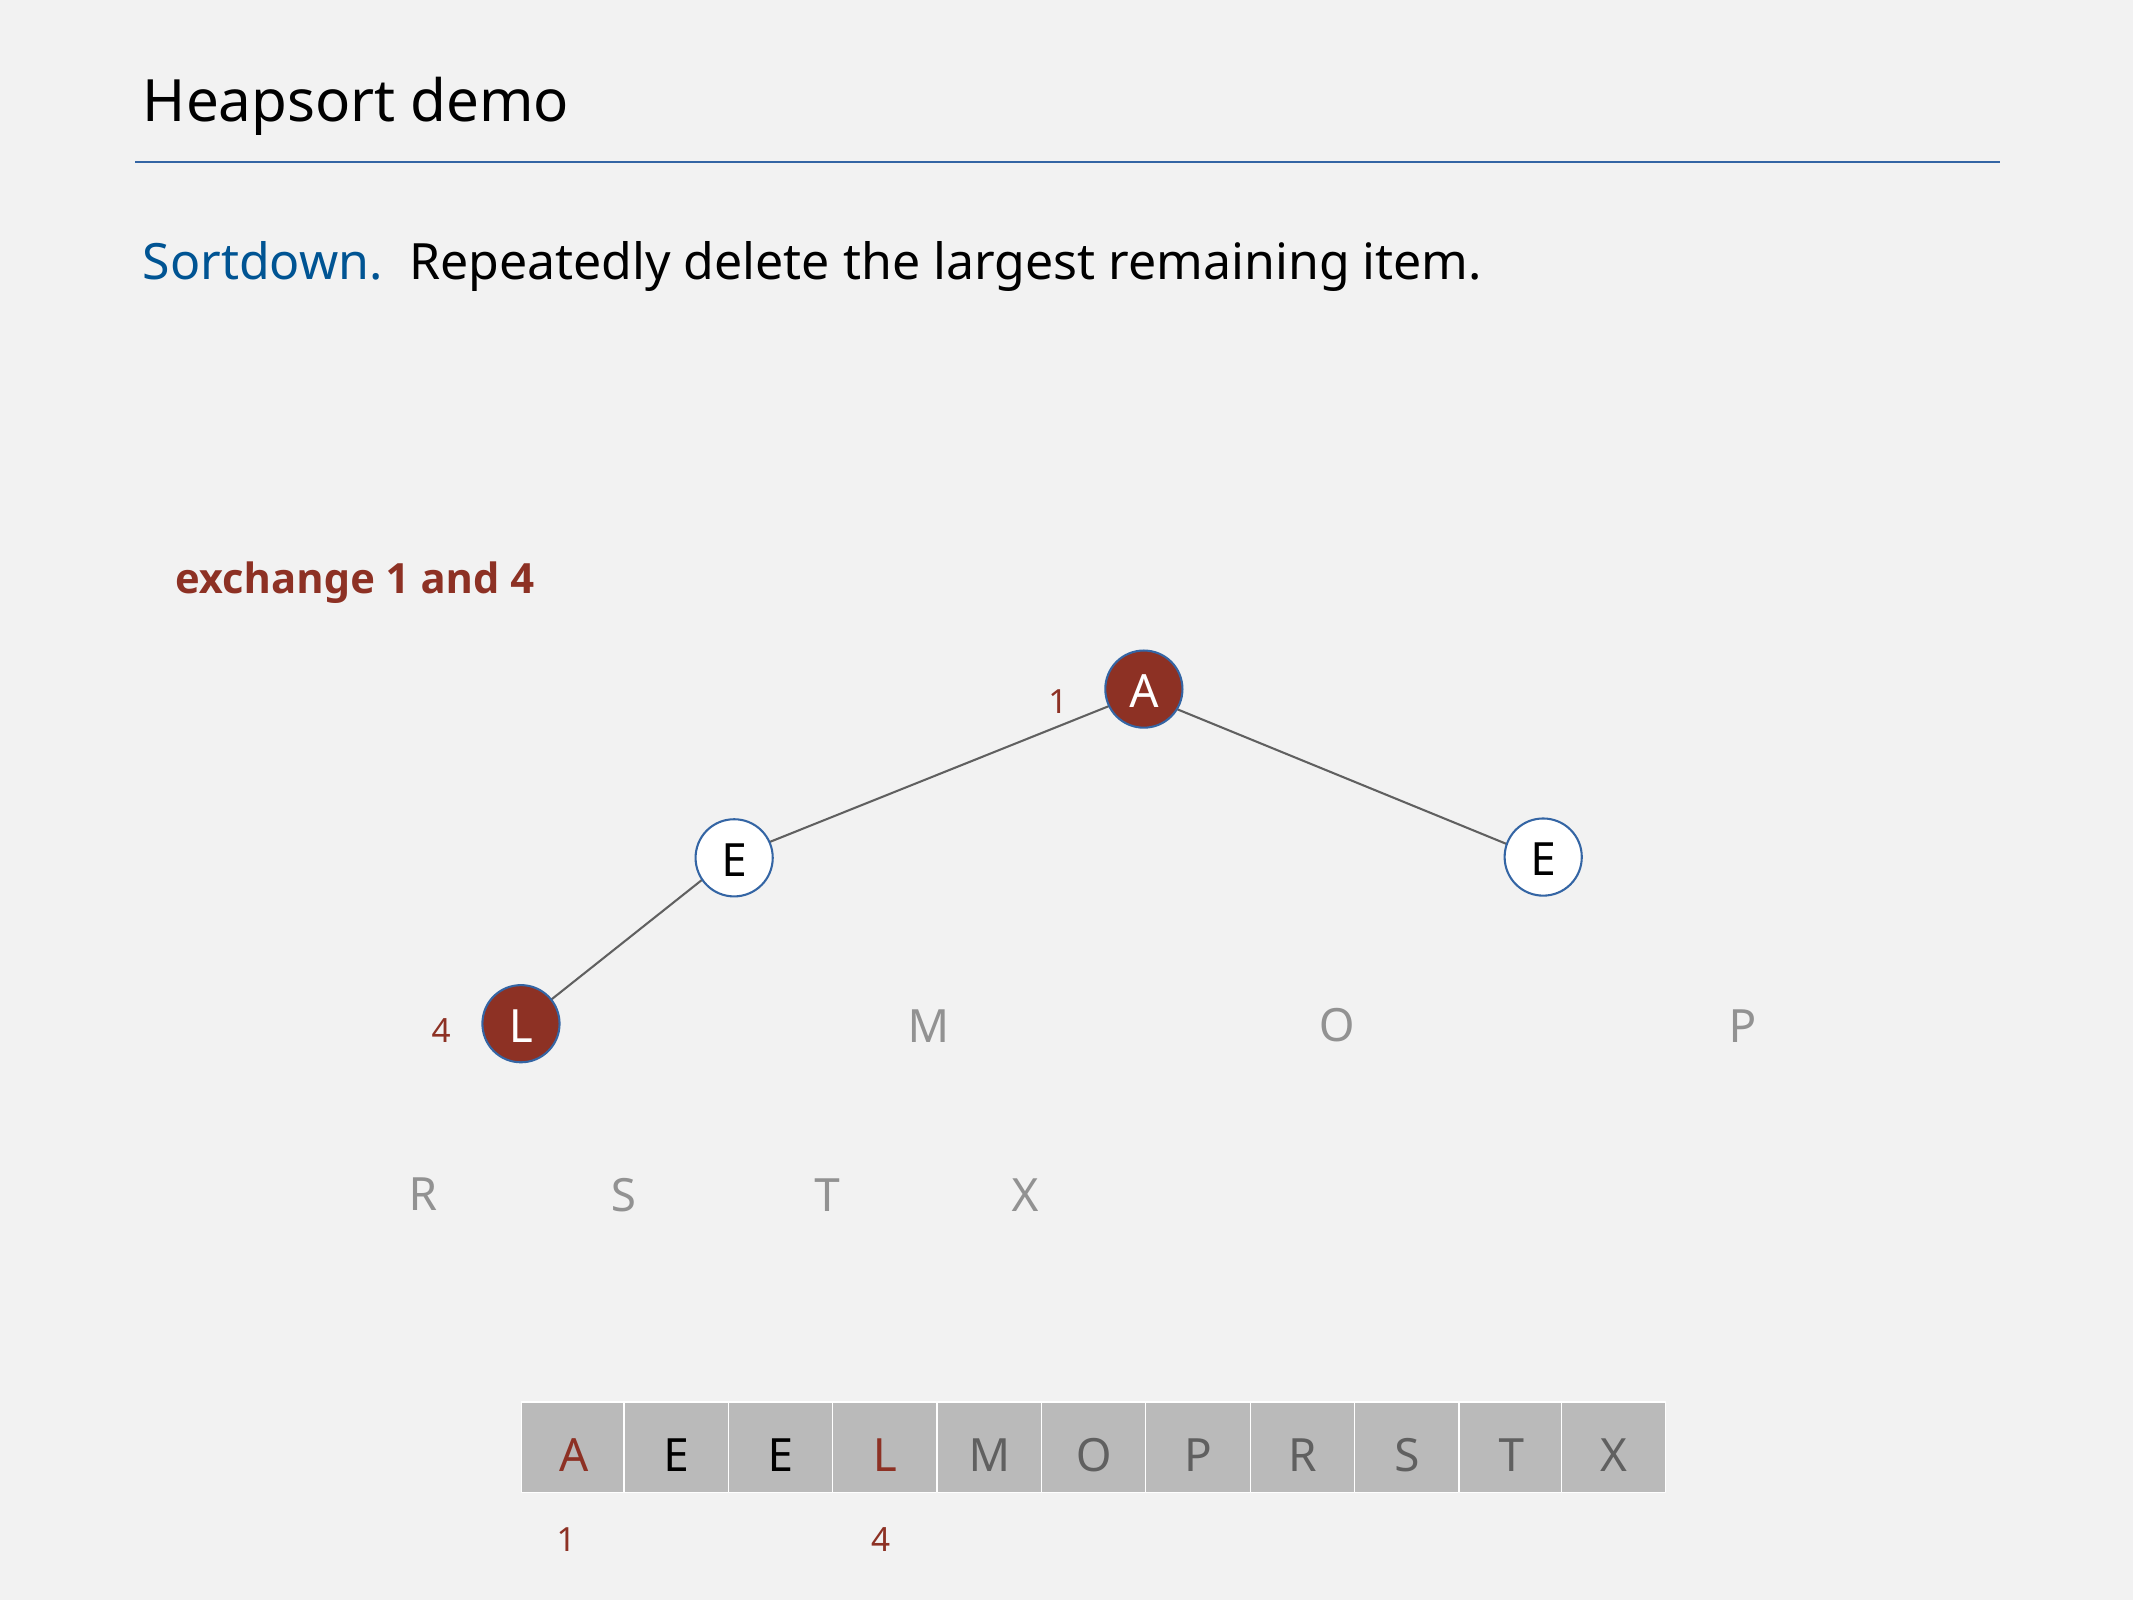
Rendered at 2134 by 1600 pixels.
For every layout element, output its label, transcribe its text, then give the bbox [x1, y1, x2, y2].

text_box S [584, 1154, 662, 1232]
text_box 1 [1038, 660, 1078, 721]
text_box 1 [547, 1498, 586, 1558]
list Sortdown. Repeatedly delete the largest remaining item. [132, 207, 2001, 1543]
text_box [521, 1401, 1666, 1494]
text_box 4 [422, 989, 461, 1050]
text_box X [986, 1154, 1064, 1232]
text_box L [482, 985, 560, 1063]
title Heapsort demo [132, 0, 2001, 134]
text_box 4 [861, 1498, 901, 1558]
text_box E [695, 819, 773, 897]
text_box A [1105, 650, 1183, 728]
text_box O [1297, 984, 1376, 1062]
text_box E [1504, 818, 1582, 896]
text_box P [1703, 985, 1781, 1063]
text_box exchange 1 and 4 [165, 527, 545, 602]
text_box T [788, 1154, 866, 1232]
text_box R [384, 1153, 462, 1231]
text_box M [889, 985, 968, 1063]
